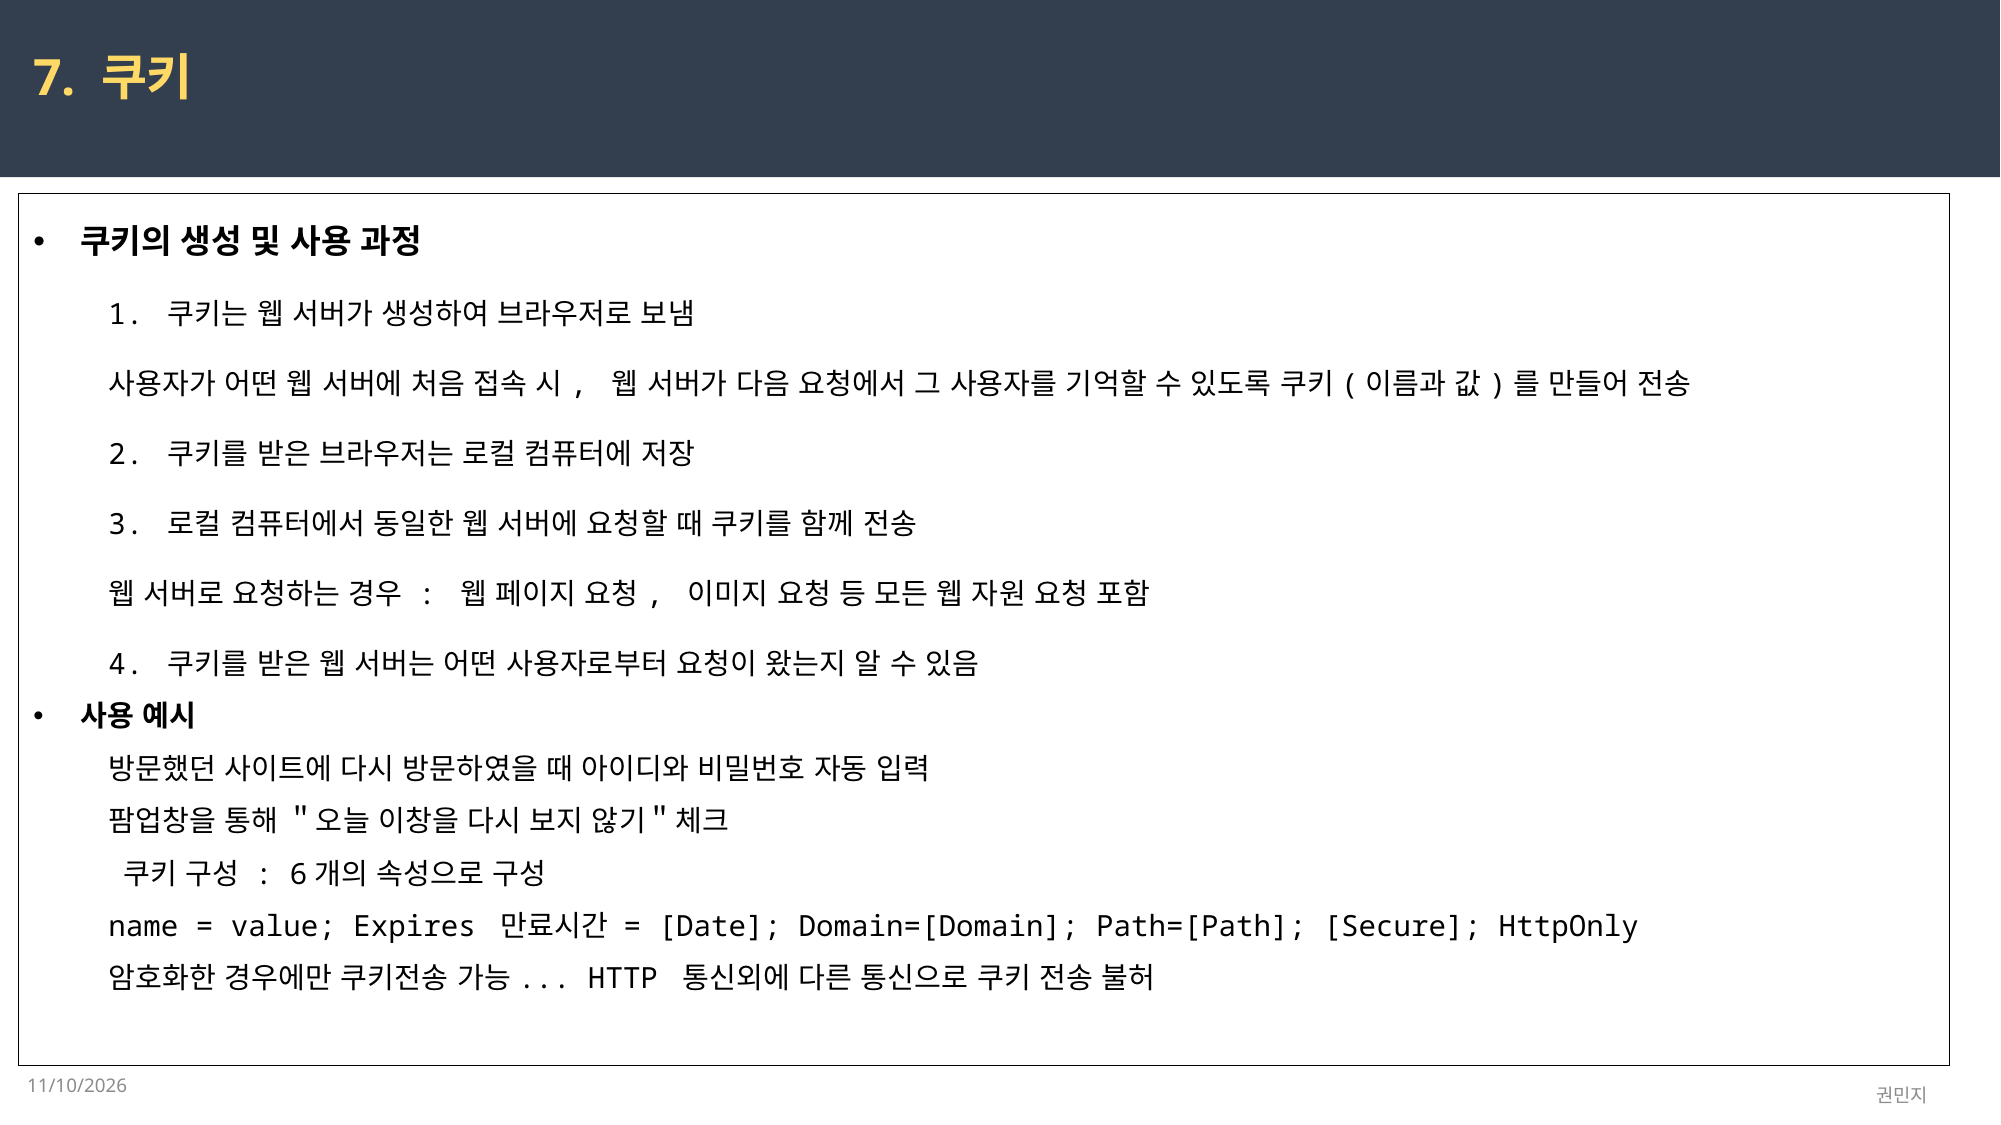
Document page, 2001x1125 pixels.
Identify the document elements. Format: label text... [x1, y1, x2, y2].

text_box 쿠키의 생성 및 사용 과정 1. 쿠키는 웹 서버가 생성하여 브라우저로 보냄 사용자가 어떤 웹 서버에 처음 접속 시, 웹 서버가 다음 요청에서 그 사용자를 기억할 수 있도록 쿠키(이름과 값)를 만들어 전송 2. 쿠키를 받은 브라우저는 로컬 컴퓨터에 저장 3. 로컬 컴퓨터에서 동일한 웹 서버에 요청할 때 쿠키를 함께 전송 웹 서버로 요청하는 경우 : 웹 페이지 요청, 이미지 요청 등 모든 웹 자원 요청 포함 4. 쿠키를 받은 웹 서버는 어떤 사용자로부터 요청이 왔는지 알 수 있음 사용 예시 방문했던 사이트에 다시 방문하였을 때 아이디와 비밀번호 자동 입력 팜업창을 통해 ＂오늘 이창을 다시 보지 않기＂체크 쿠키 구성 : 6개의 속성으로 구성 name = value; Expires 만료시간 = [Date]; Domain=[Domain]; Path=[Path]; [Secure]; HttpOnly 암호화한 경우에만 쿠키전송 가능... HTTP 통신외에 다른 통신으로 쿠키 전송 불허 [18, 193, 1950, 1066]
text_box 7. 쿠키 [18, 38, 1985, 113]
text_box [0, 0, 2000, 178]
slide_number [12, 1056, 462, 1117]
footer 권민지 [1805, 1065, 1999, 1125]
